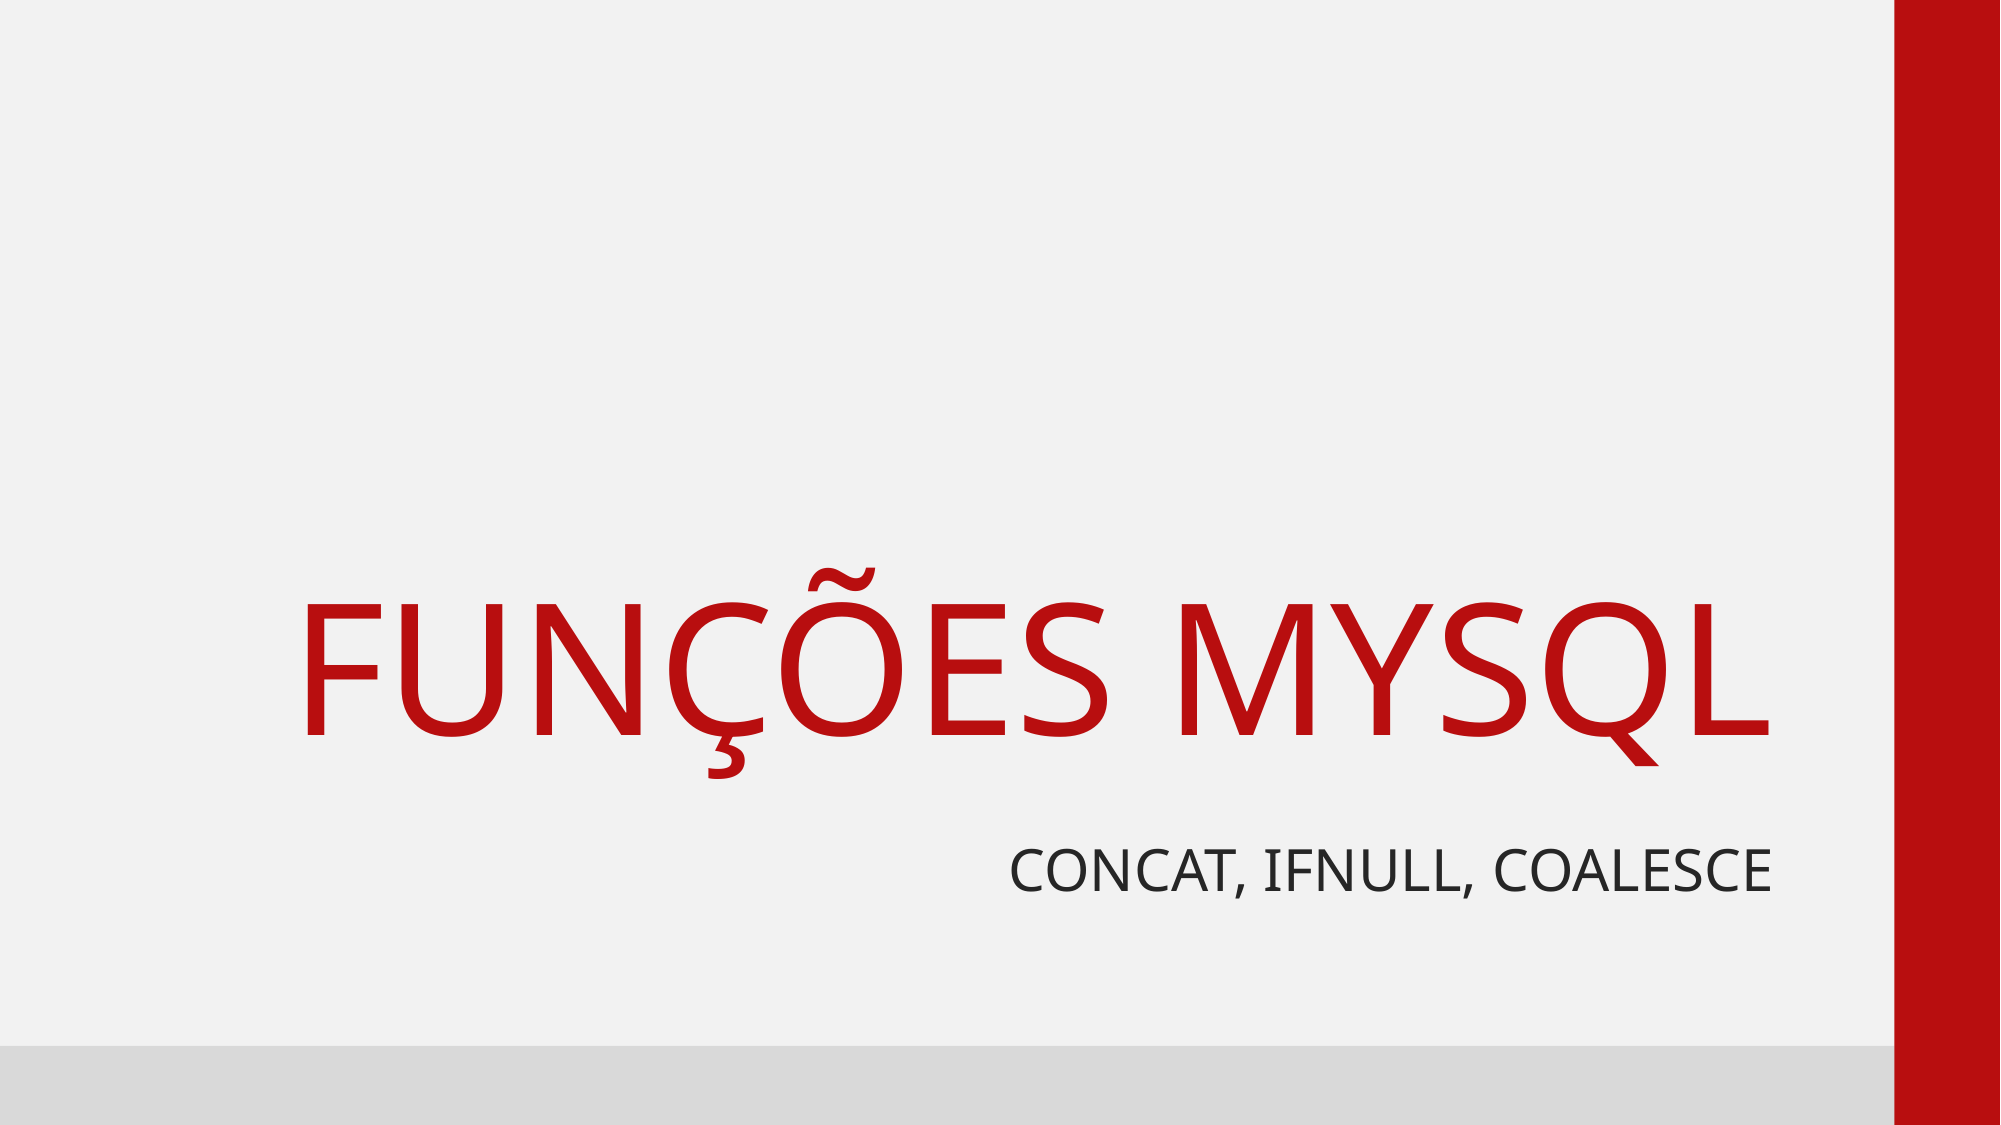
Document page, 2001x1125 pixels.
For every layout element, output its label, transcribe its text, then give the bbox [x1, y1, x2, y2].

text_box [1895, 0, 2000, 1125]
text_box [0, 1045, 1895, 1125]
title FUNÇÕES MYSQL [157, 161, 1789, 783]
subtitle CONCAT, IFNULL, COALESCE [211, 812, 1789, 993]
text_box [0, 0, 1895, 1045]
